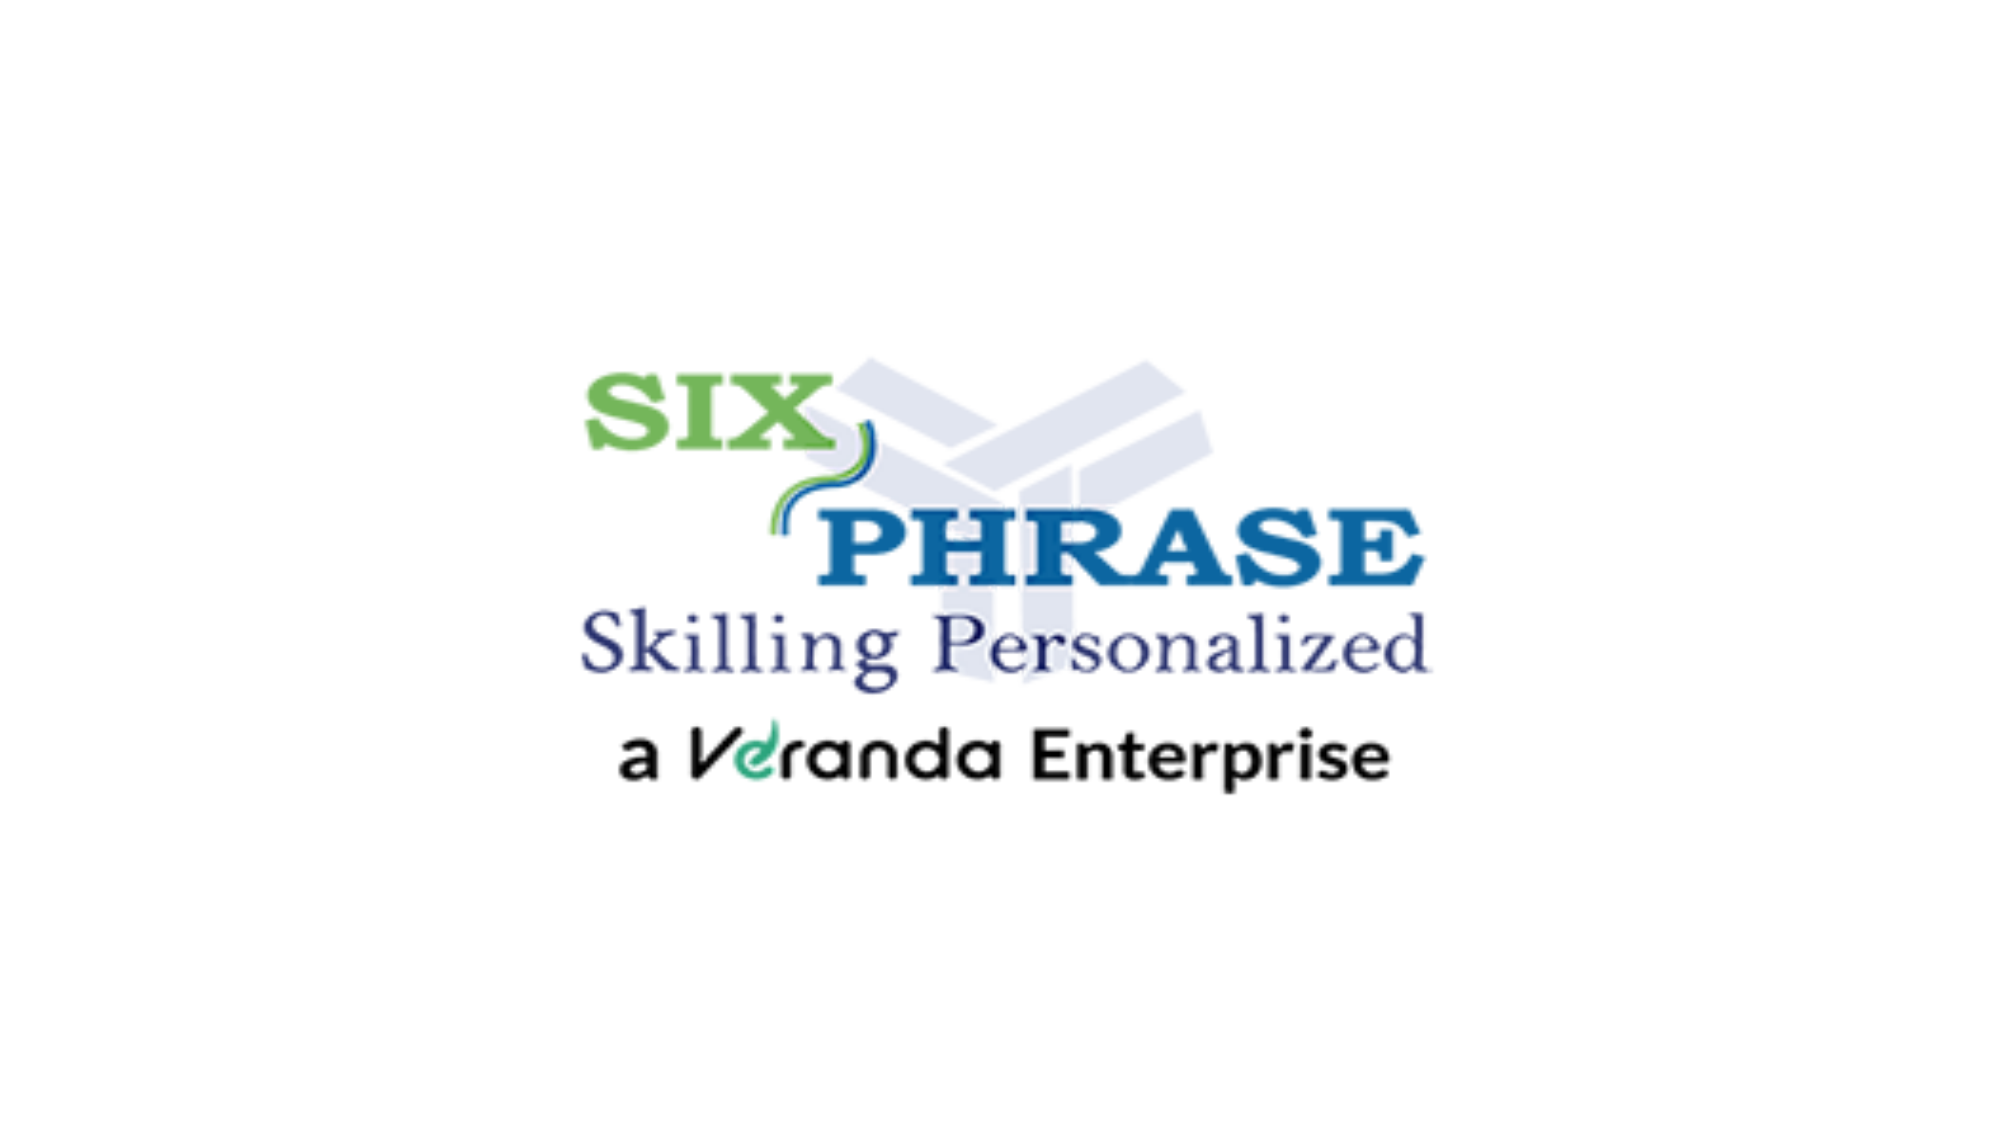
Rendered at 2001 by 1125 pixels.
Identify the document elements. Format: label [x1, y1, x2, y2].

list [533, 323, 1485, 823]
